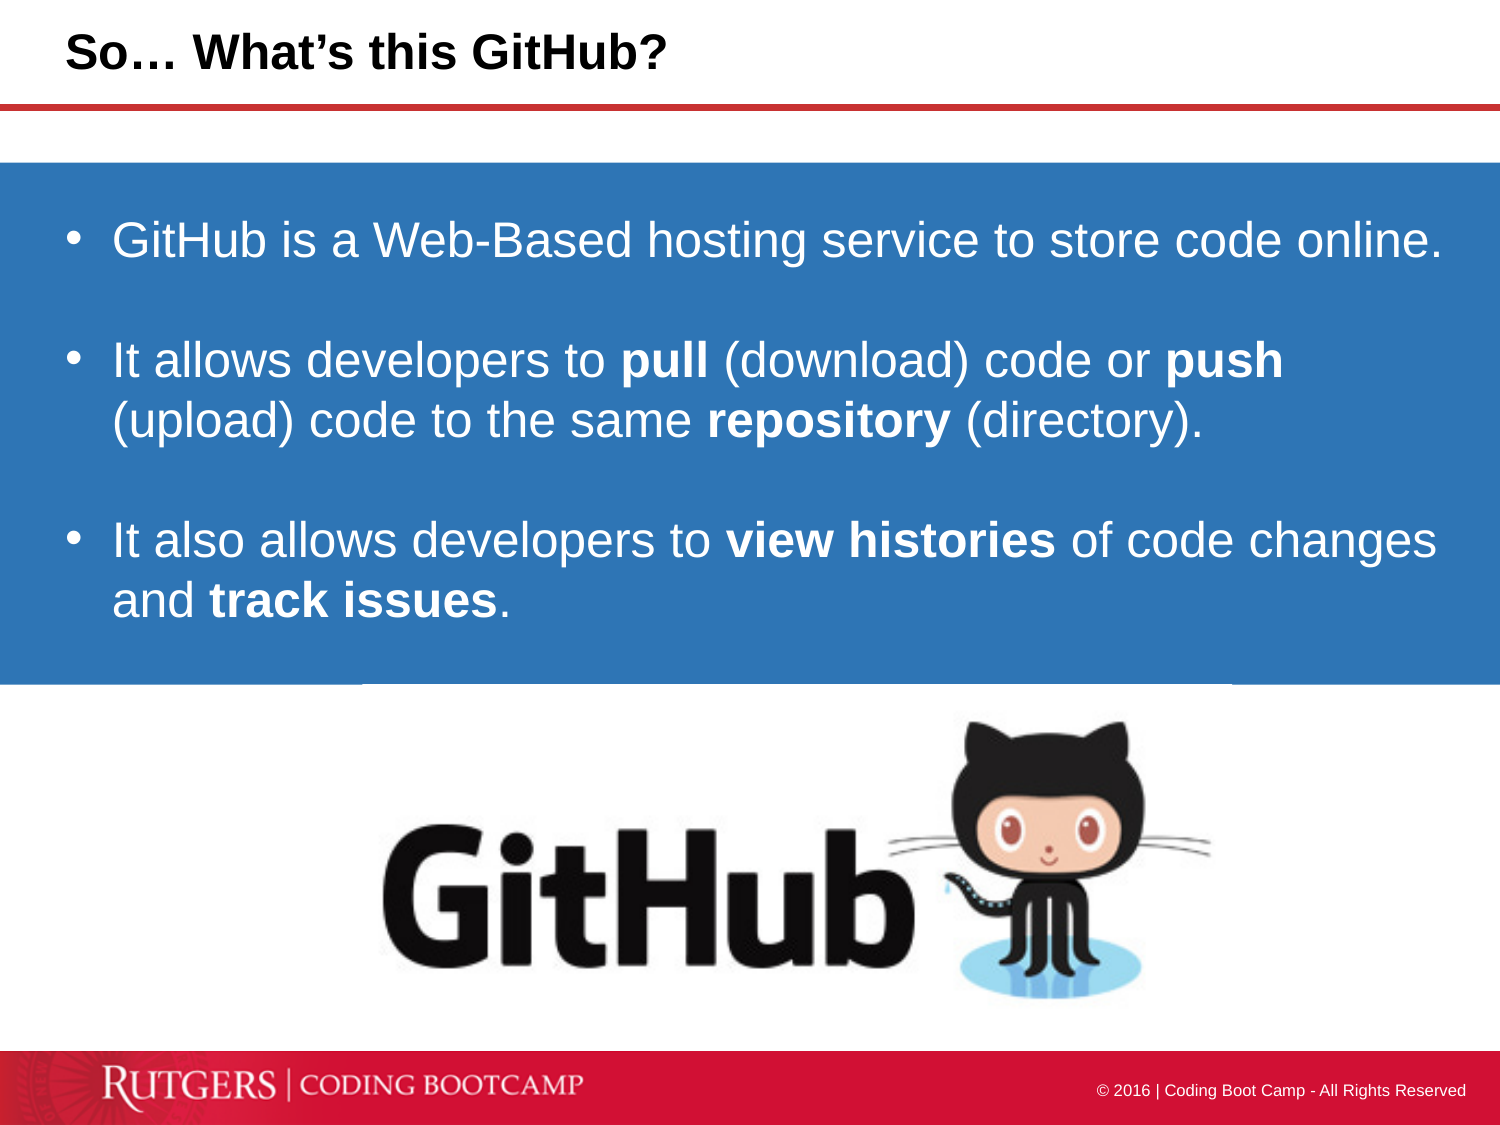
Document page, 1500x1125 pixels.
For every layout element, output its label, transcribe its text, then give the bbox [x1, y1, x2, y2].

title So… What’s this GitHub? [50, 0, 948, 108]
text_box GitHub is a Web-Based hosting service to store code online. It allows developers to pull (download) code or push (upload) code to the same repository (directory). It also allows developers to view histories of code changes and track issues. [49, 199, 1463, 640]
picture [0, 1051, 650, 1125]
picture [362, 684, 1233, 1035]
text_box [0, 162, 1500, 685]
